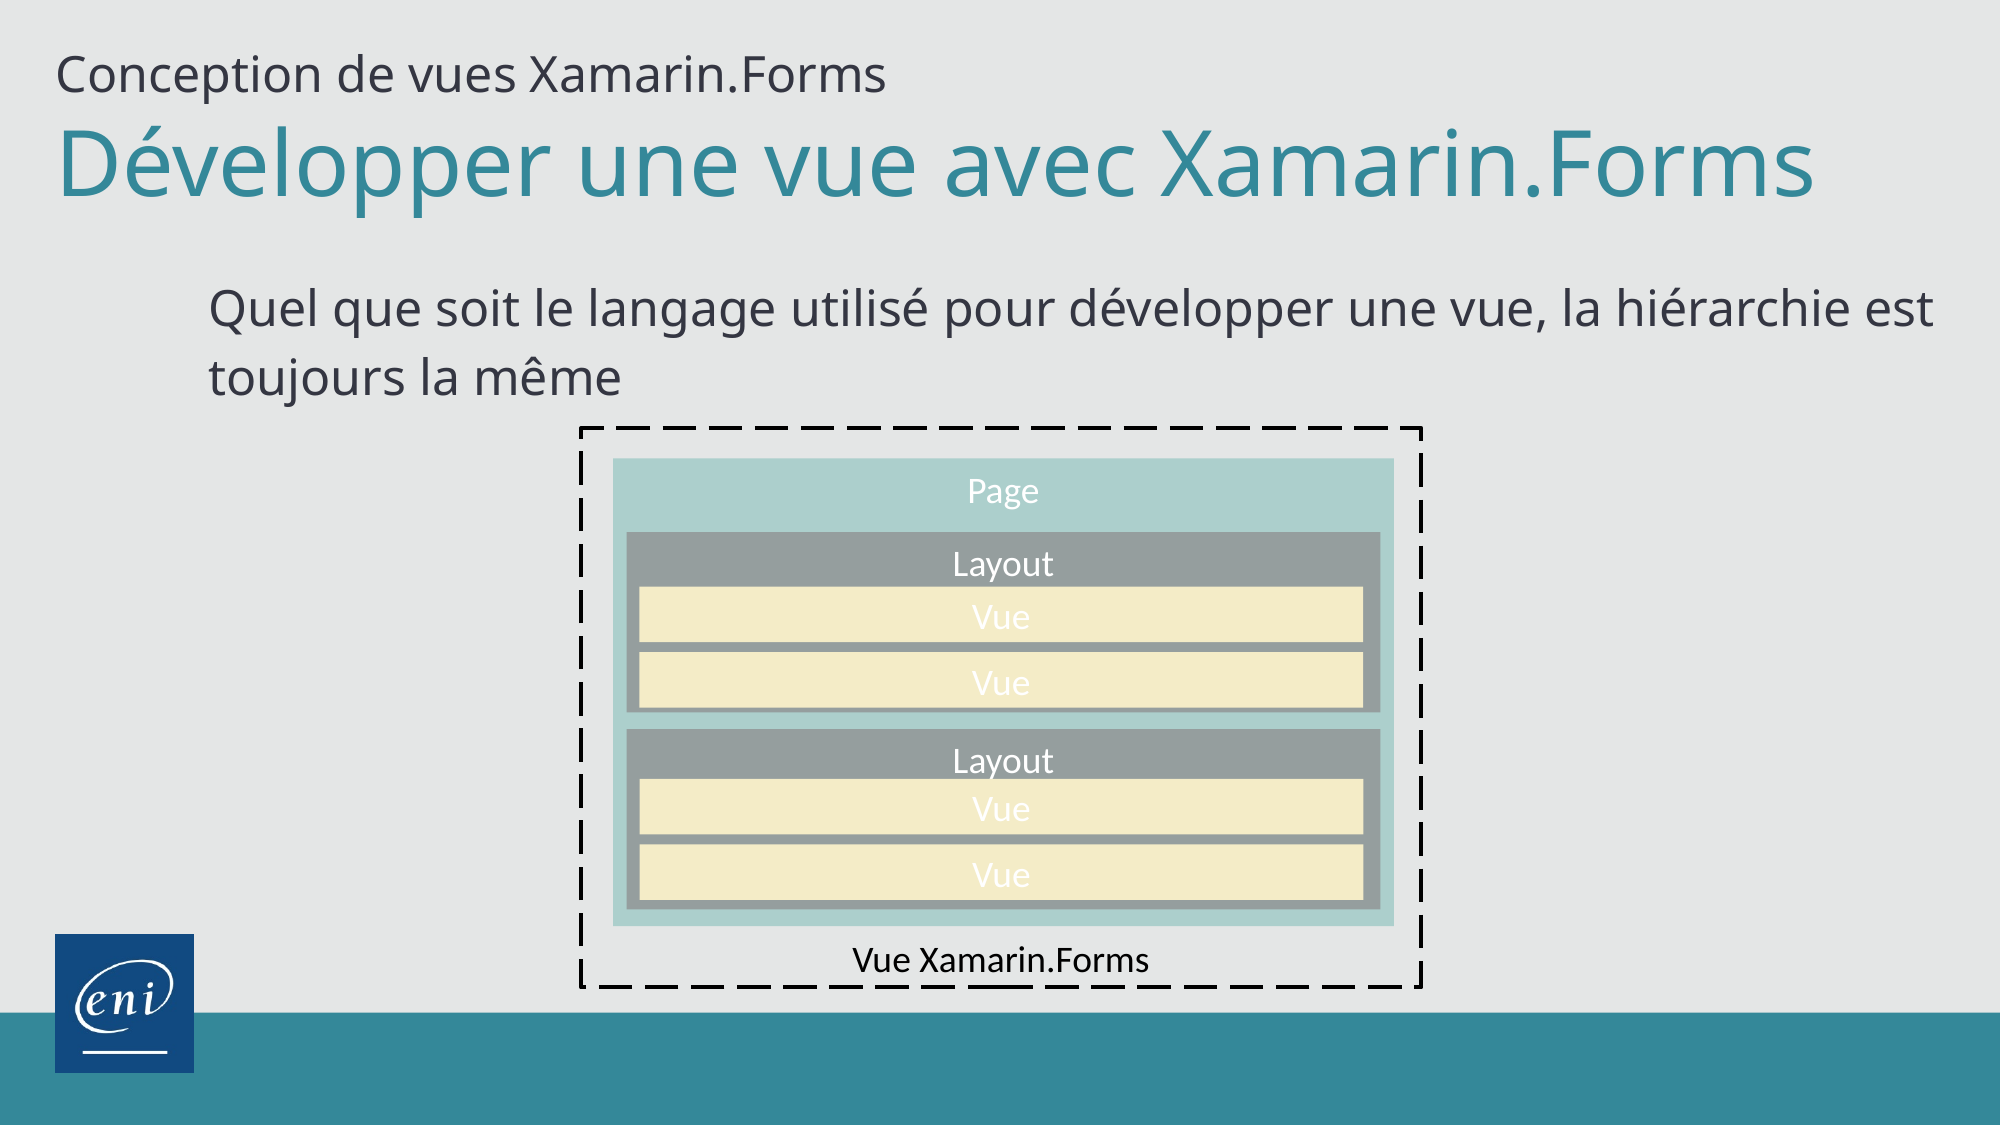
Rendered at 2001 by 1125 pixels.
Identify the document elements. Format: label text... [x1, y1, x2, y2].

text_box Layout [624, 530, 1382, 714]
text_box Quel que soit le langage utilisé pour développer une vue, la hiérarchie est toujours la même [193, 259, 1952, 682]
text_box Vue Xamarin.Forms [579, 426, 1423, 989]
text_box Vue [637, 777, 1365, 836]
text_box Vue [637, 650, 1365, 710]
picture [55, 934, 194, 1073]
text_box Layout [624, 727, 1382, 911]
text_box Conception de vues Xamarin.Forms [55, 31, 1952, 103]
text_box Développer une vue avec Xamarin.Forms [55, 104, 1952, 303]
text_box Vue [637, 842, 1365, 902]
text_box Vue [637, 584, 1365, 644]
